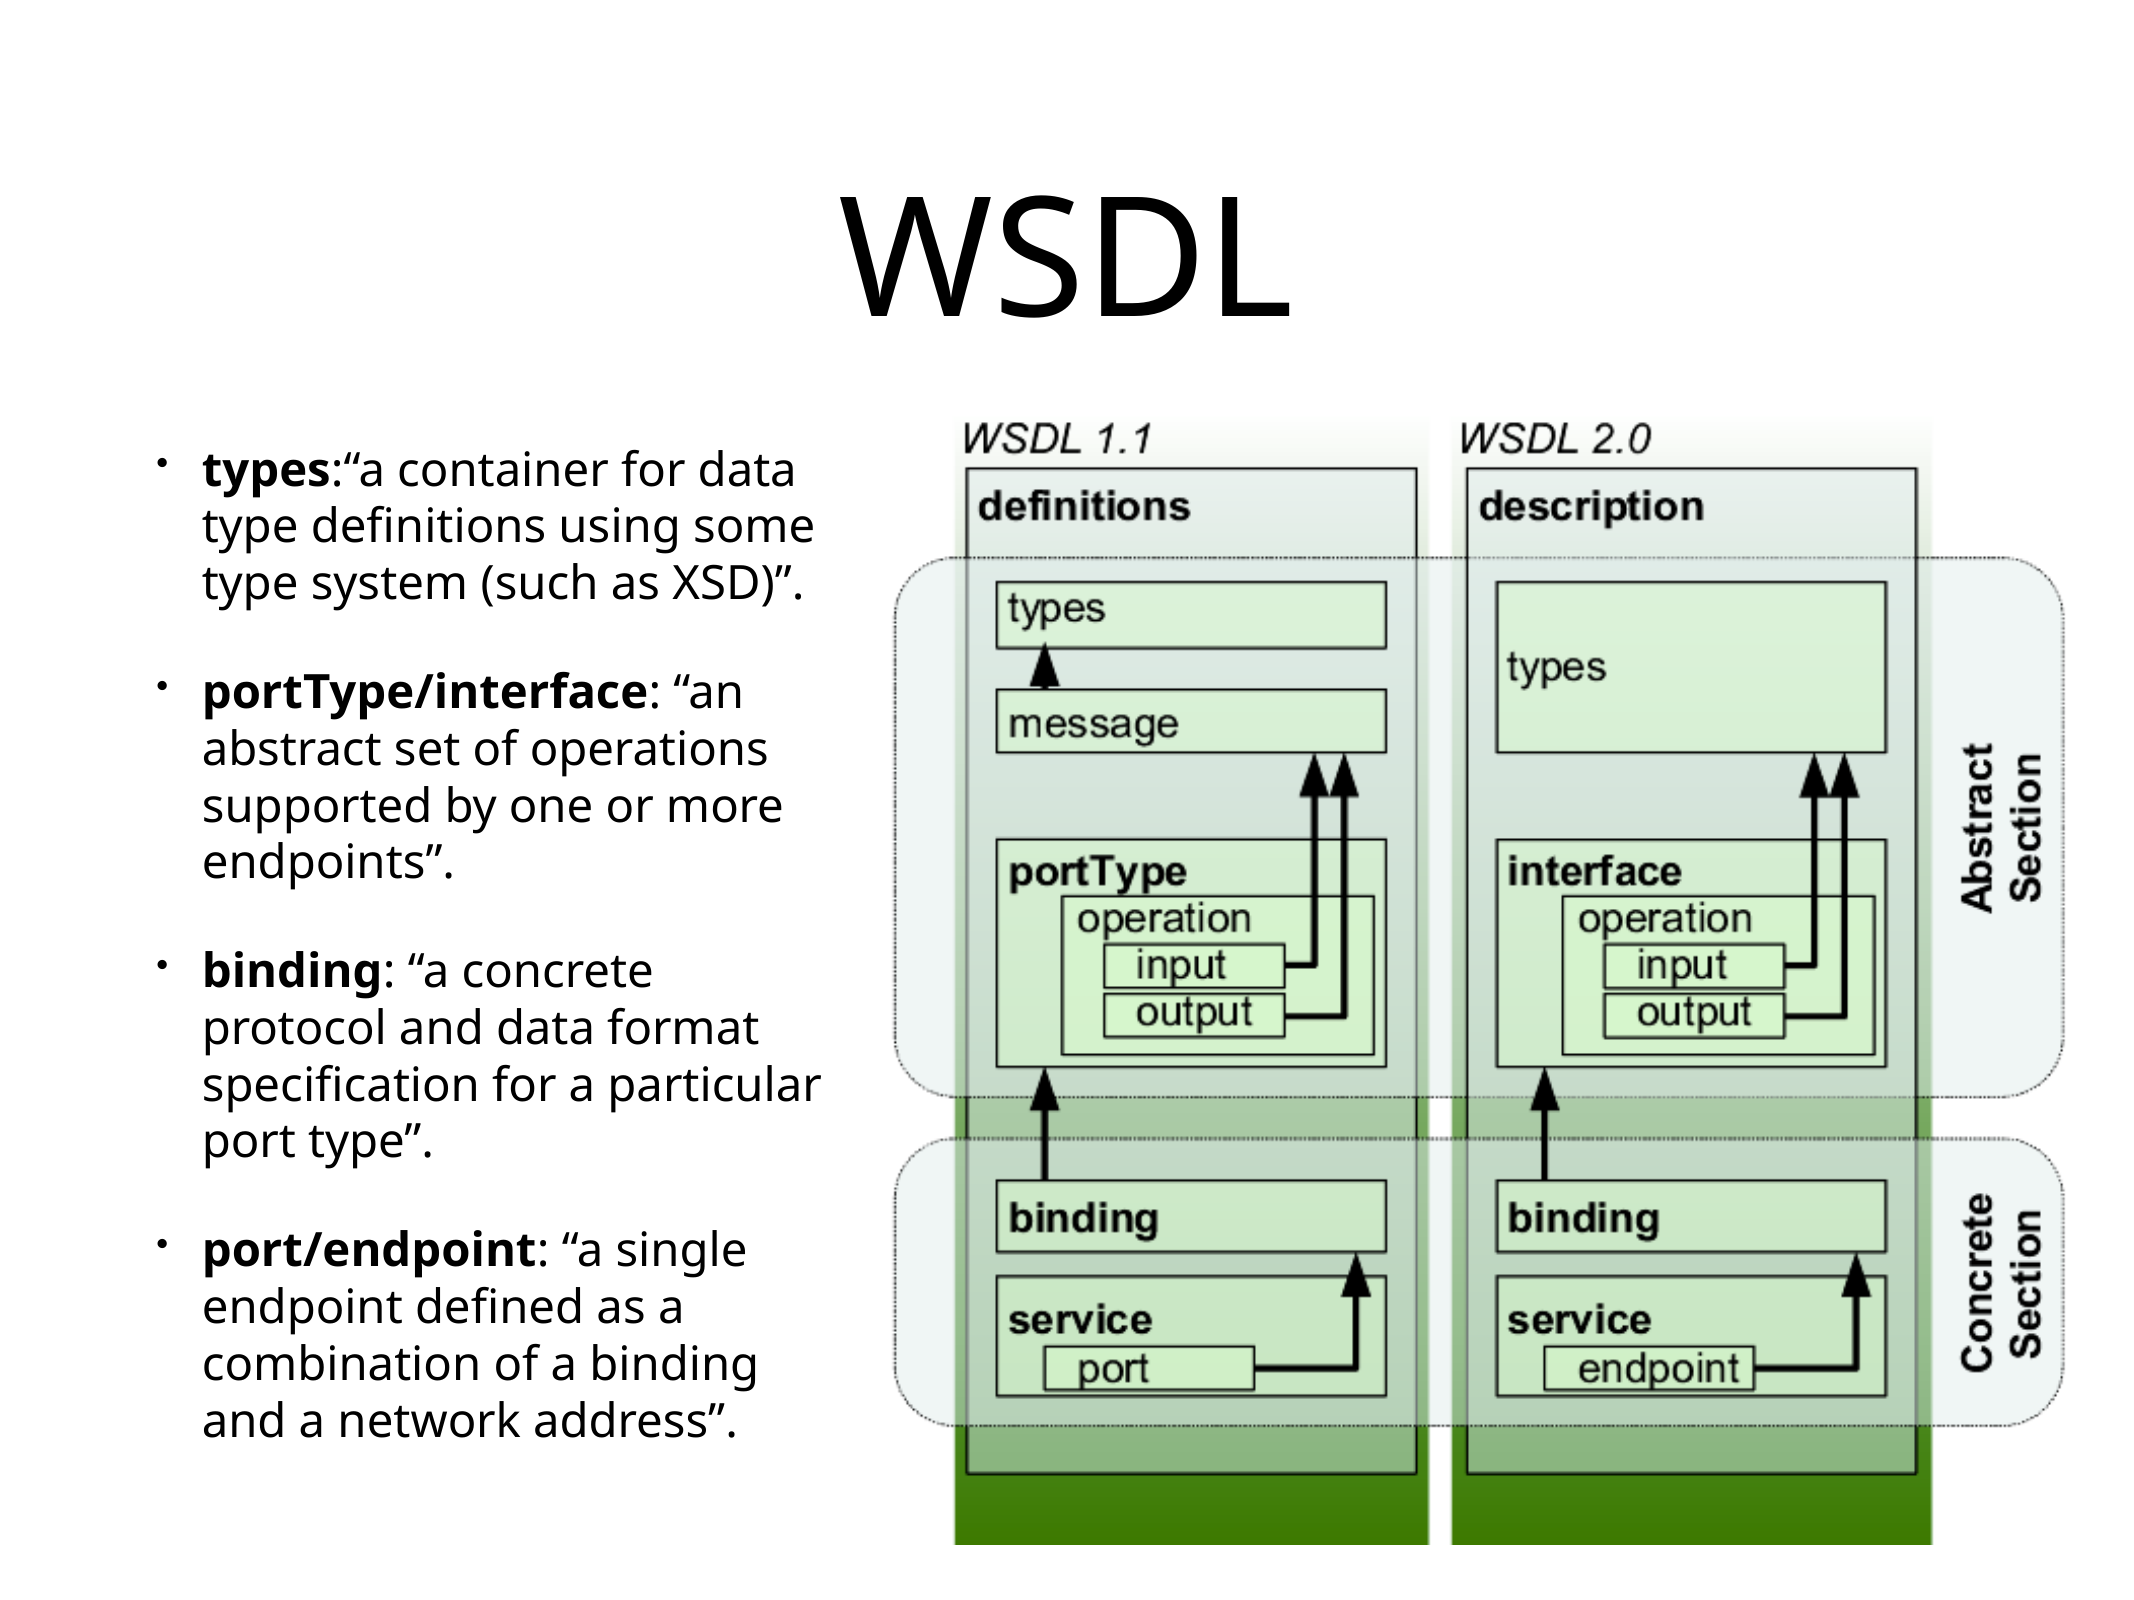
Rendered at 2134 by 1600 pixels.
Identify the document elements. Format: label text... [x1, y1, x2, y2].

picture [840, 409, 2123, 1545]
list types:“a container for data type definitions using some type system (such as XSD)”. portType/interface: “an abstract set of operations supported by one or more endpoints”. binding: “a concrete protocol and data format specification for a particular port type”. port/endpoint: “a single endpoint defined as a combination of a binding and a network address”. [155, 426, 836, 1459]
title WSDL [155, 72, 1978, 426]
